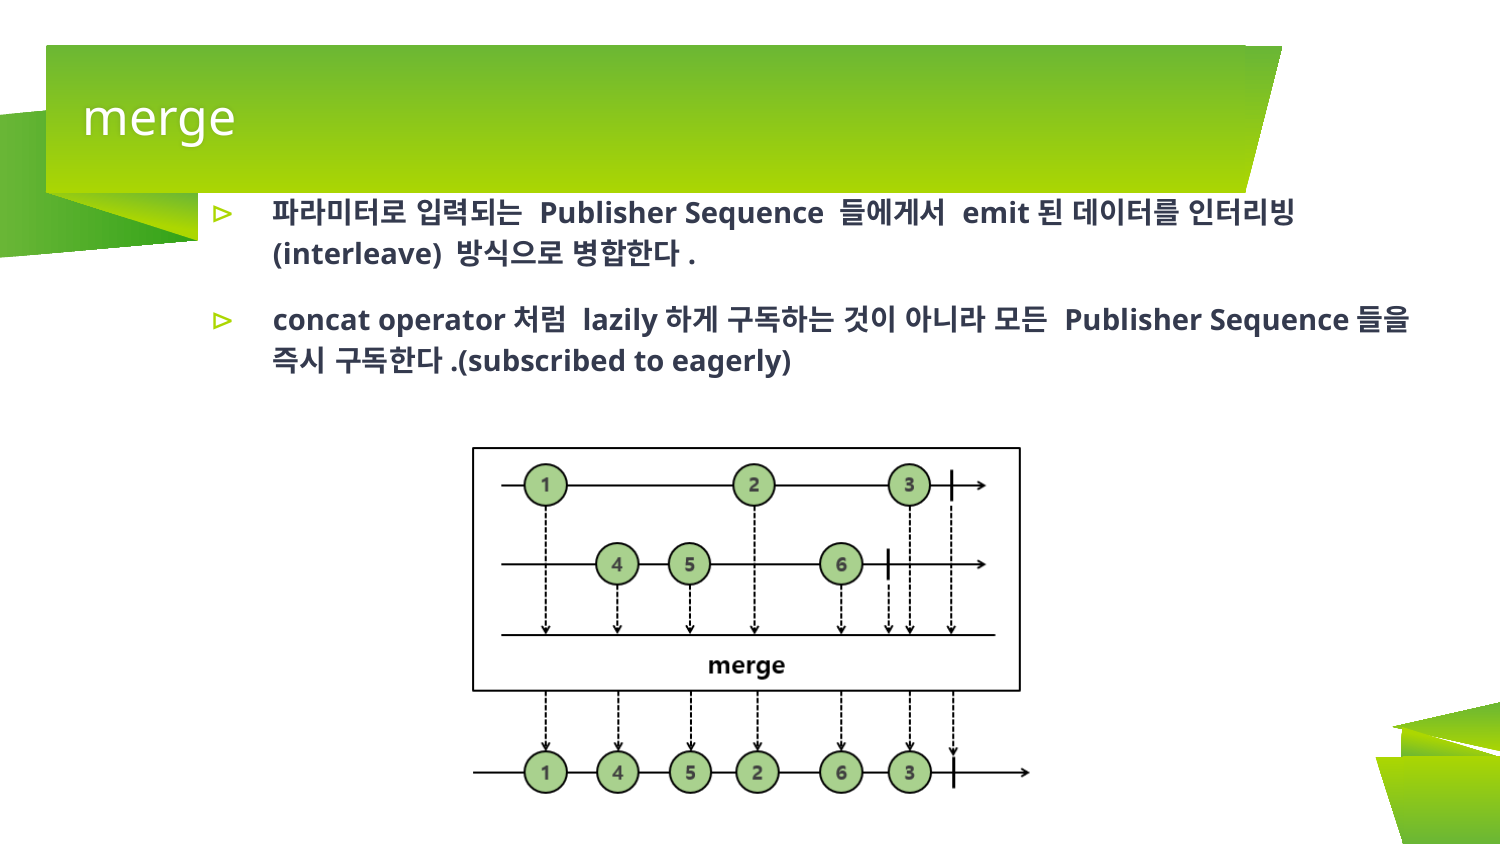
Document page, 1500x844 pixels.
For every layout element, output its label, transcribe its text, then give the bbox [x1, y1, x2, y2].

title merge [82, 45, 1268, 193]
text_box 파라미터로 입력되는 Publisher Sequence 들에게서 emit된 데이터를 인터리빙(interleave) 방식으로 병합한다. [197, 189, 1423, 296]
text_box concat operator처럼 lazily하게 구독하는 것이 아니라 모든 Publisher Sequence들을 즉시 구독한다.(subscribed to eagerly) [197, 296, 1423, 414]
picture [460, 440, 1040, 812]
